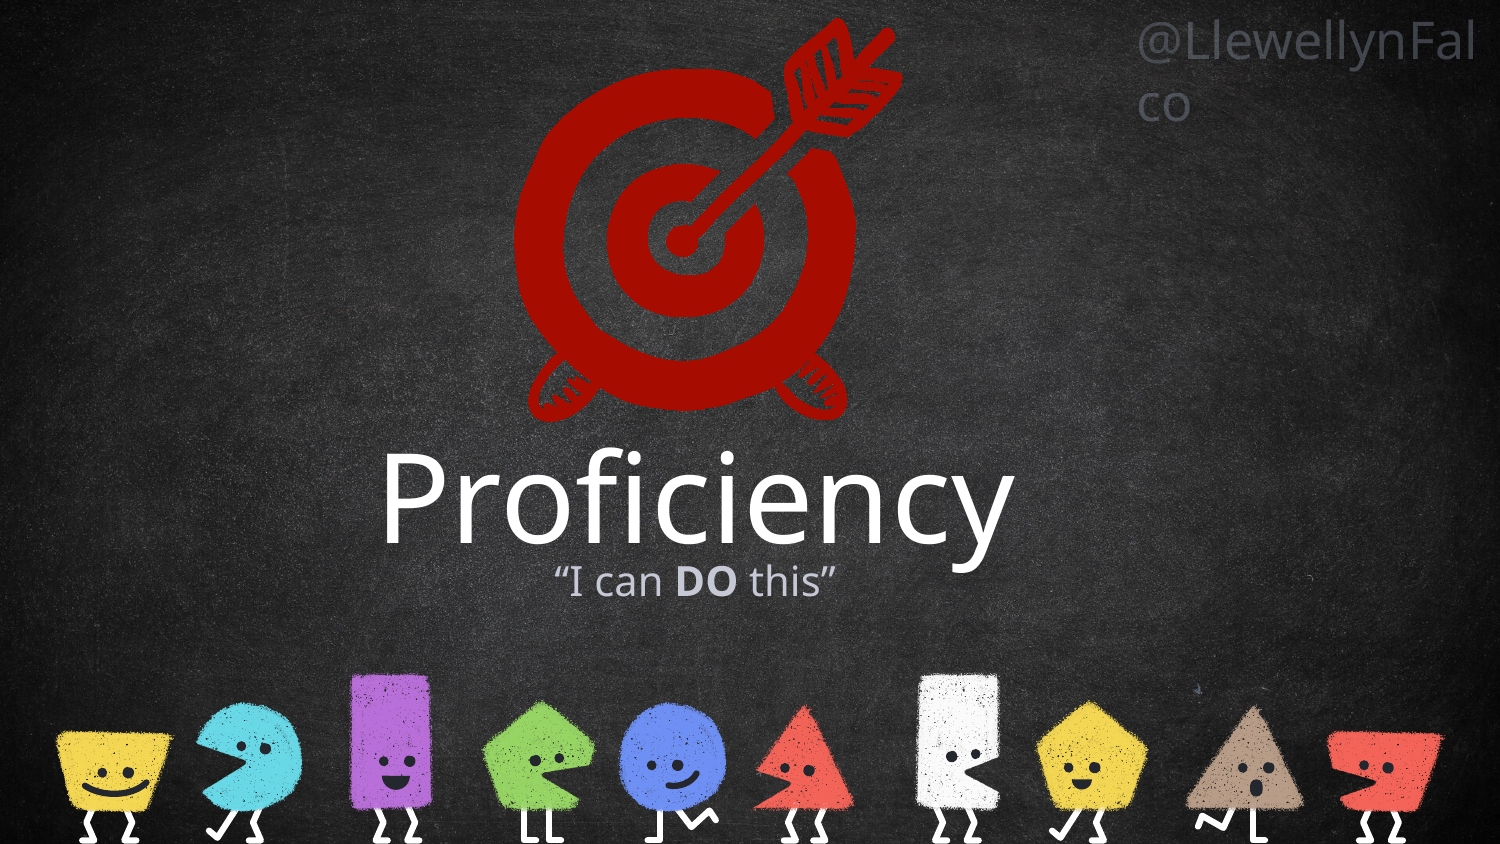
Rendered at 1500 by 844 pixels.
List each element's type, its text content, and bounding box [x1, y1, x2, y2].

text_box [514, 69, 856, 422]
text_box “I can DO this” [279, 546, 1111, 676]
picture [0, 0, 1500, 844]
title Proficiency [279, 436, 1111, 546]
text_box [666, 18, 903, 257]
